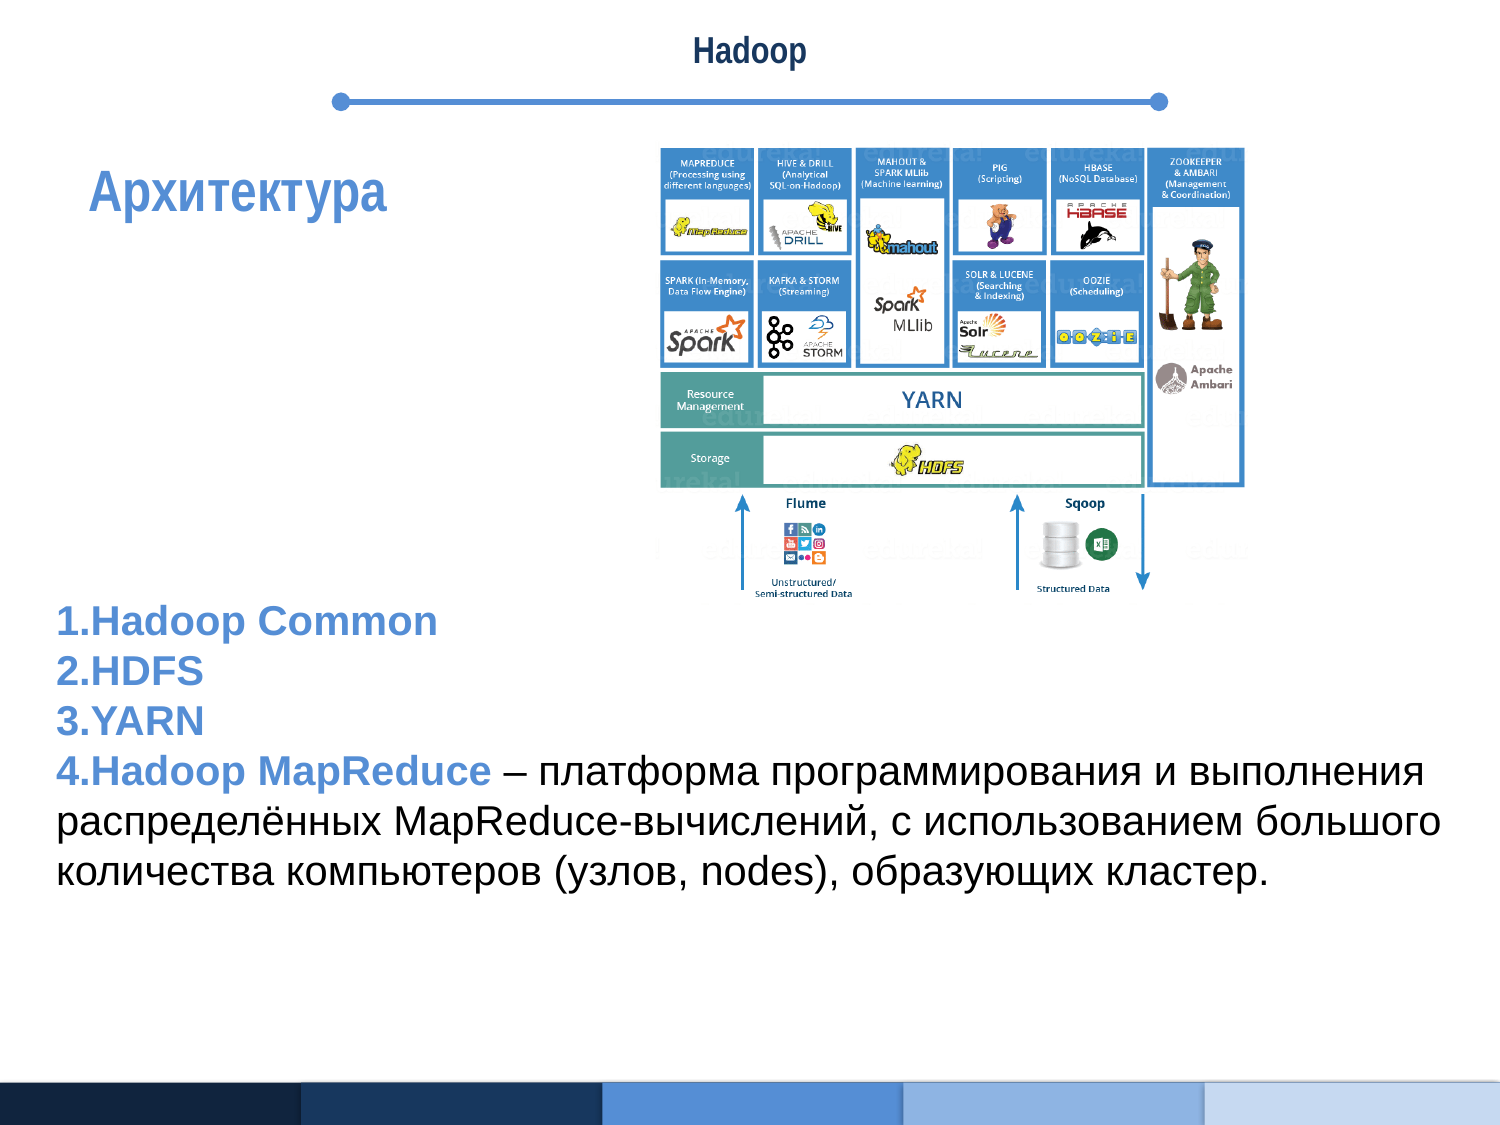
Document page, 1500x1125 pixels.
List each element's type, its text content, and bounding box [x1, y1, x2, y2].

text_box Hadoop Common HDFS YARN Hadoop MapReduce – платформа программирования и выполнения распределённых MapReduce-вычислений, с использованием большого количества компьютеров (узлов, nodes), образующих кластер. [41, 586, 1459, 901]
text_box Hadoop [0, 19, 1500, 79]
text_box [0, 1082, 1500, 1125]
text_box Архитектура [73, 145, 403, 231]
picture [655, 140, 1249, 606]
